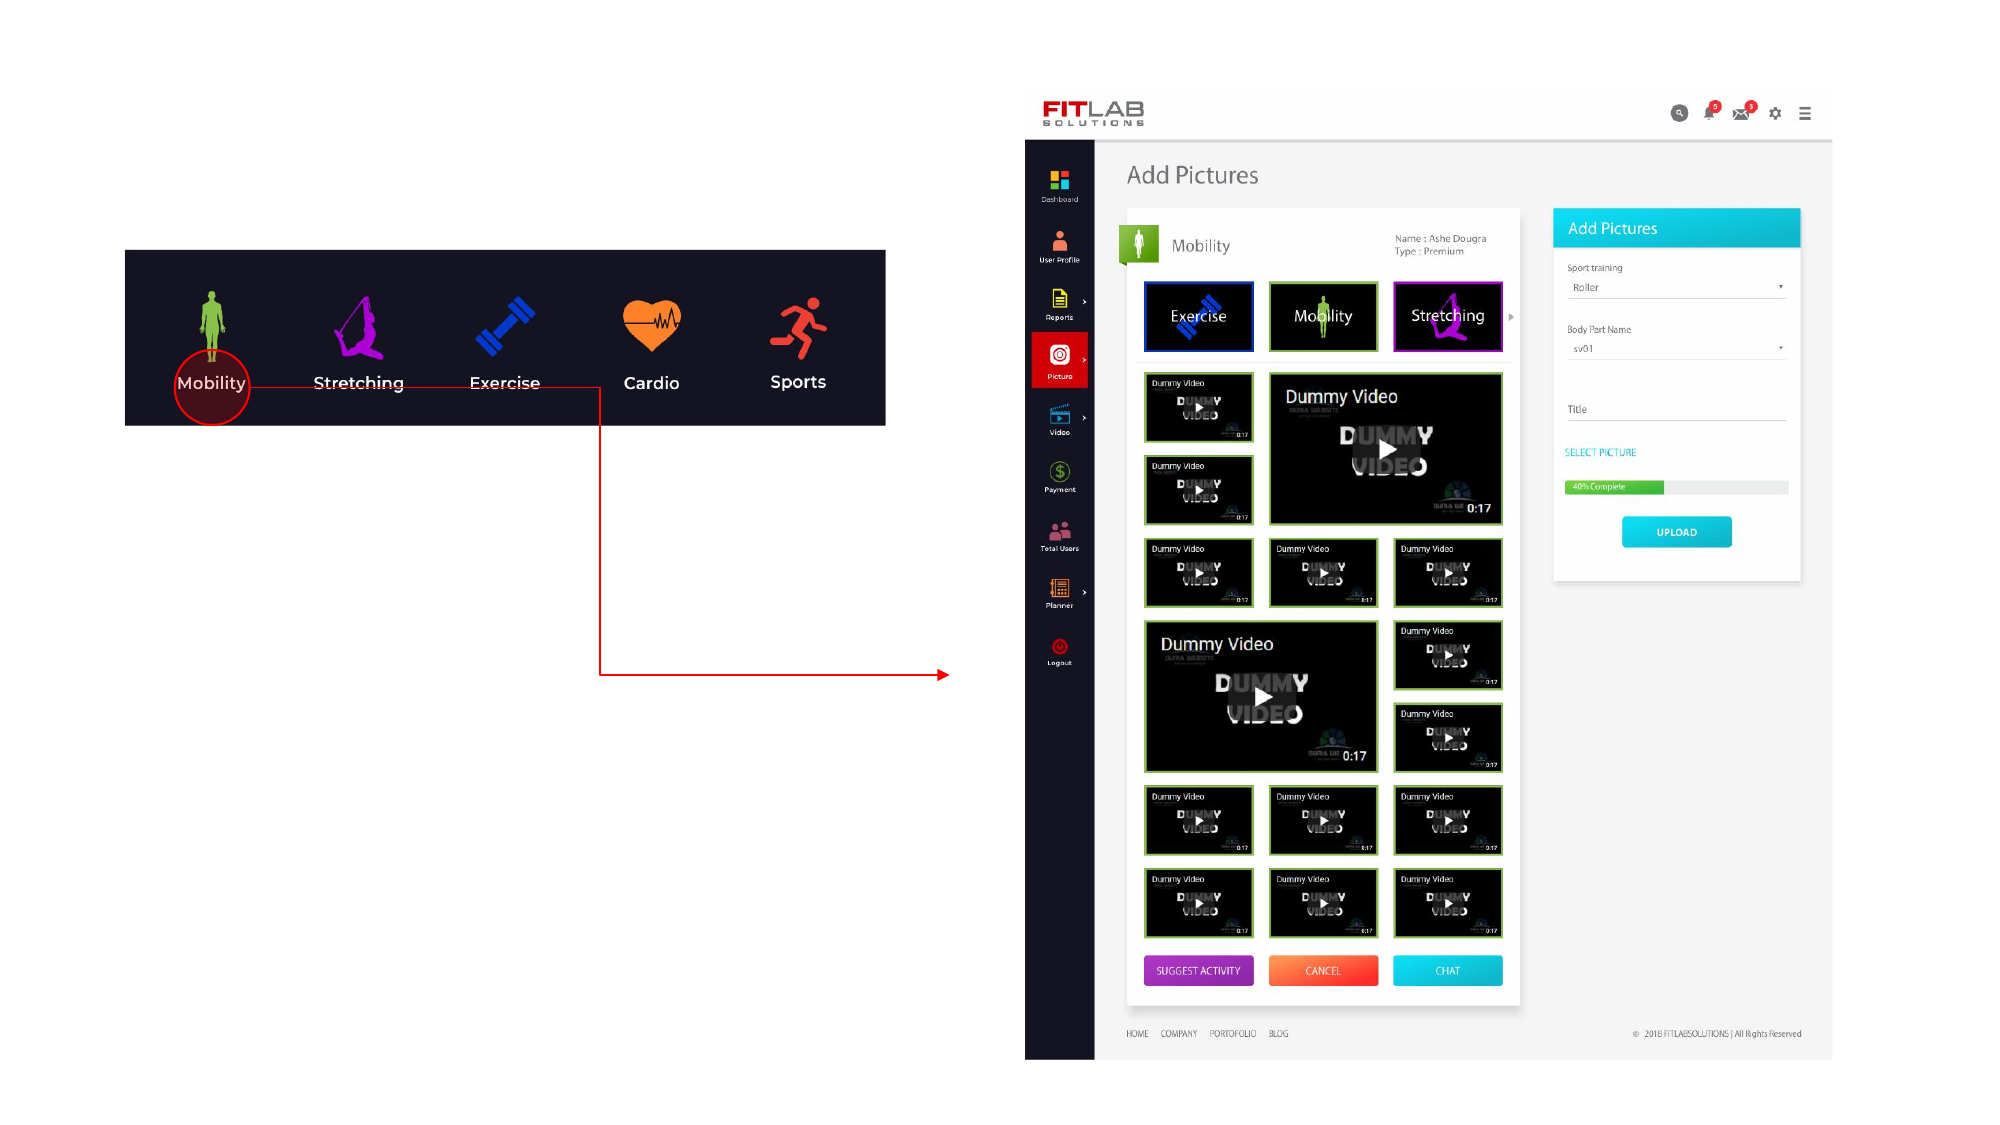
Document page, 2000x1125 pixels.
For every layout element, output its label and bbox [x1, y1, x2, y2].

text_box [249, 387, 950, 676]
picture [1024, 87, 1834, 1060]
picture [124, 249, 886, 426]
